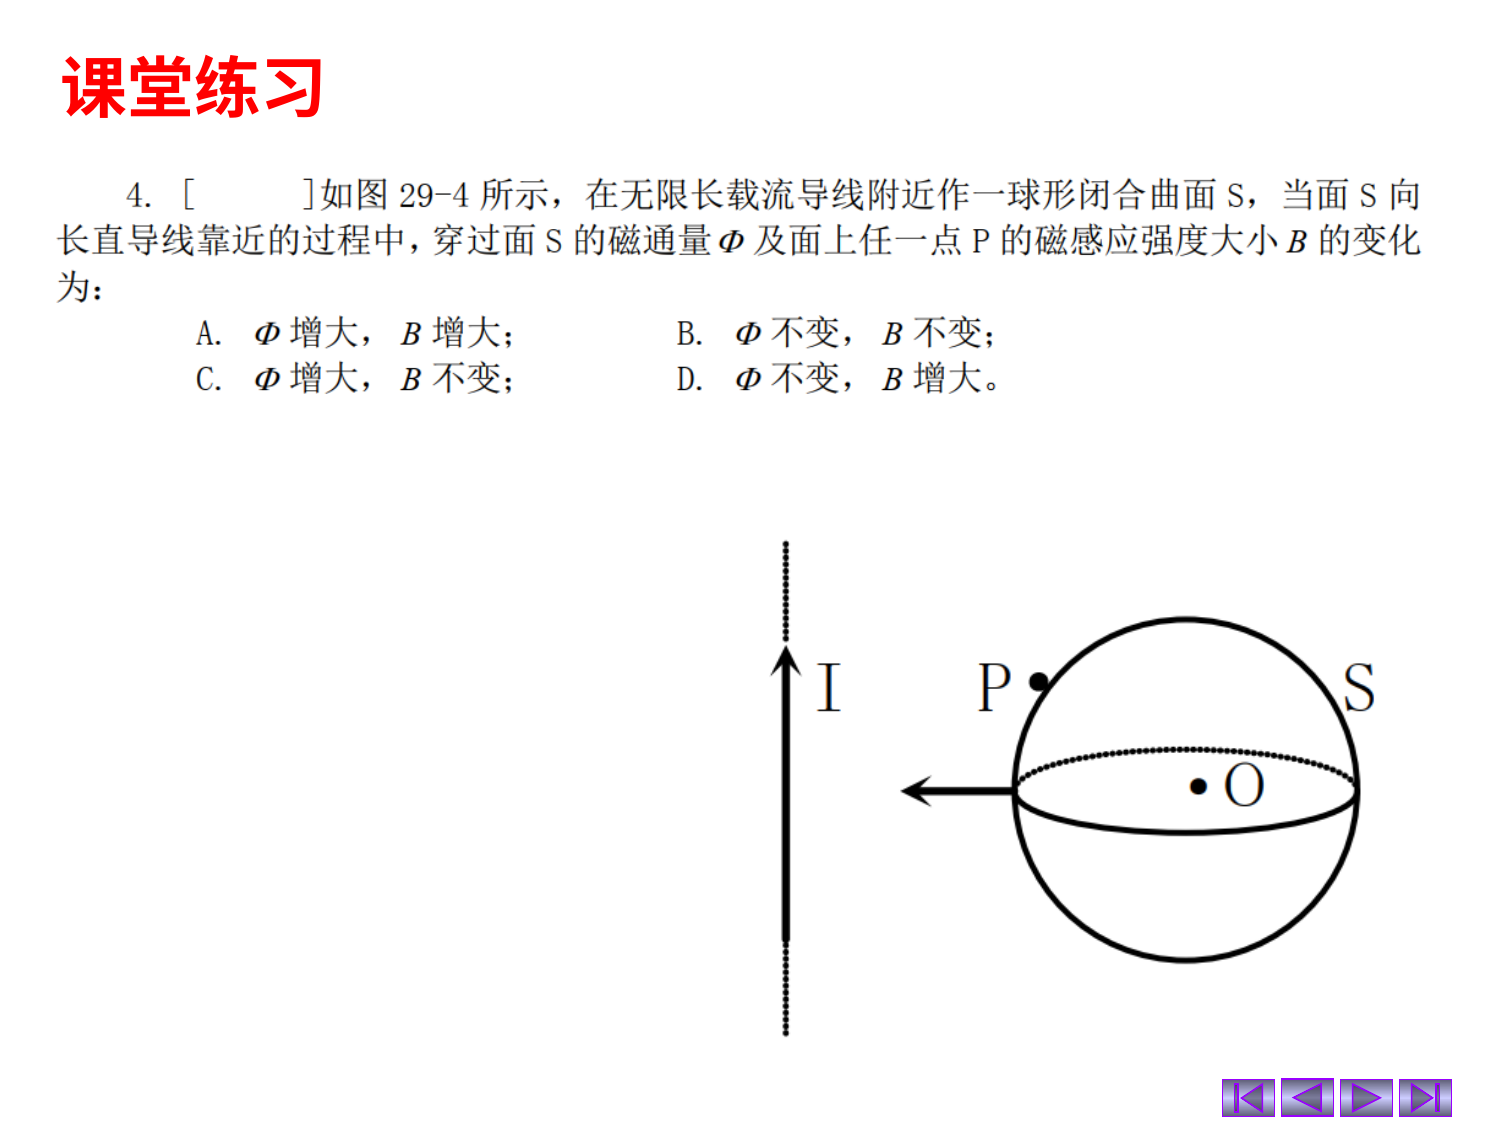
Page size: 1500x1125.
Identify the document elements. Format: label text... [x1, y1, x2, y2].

text_box 课堂练习 [45, 38, 580, 134]
picture [26, 169, 1474, 405]
picture [701, 500, 1450, 1061]
